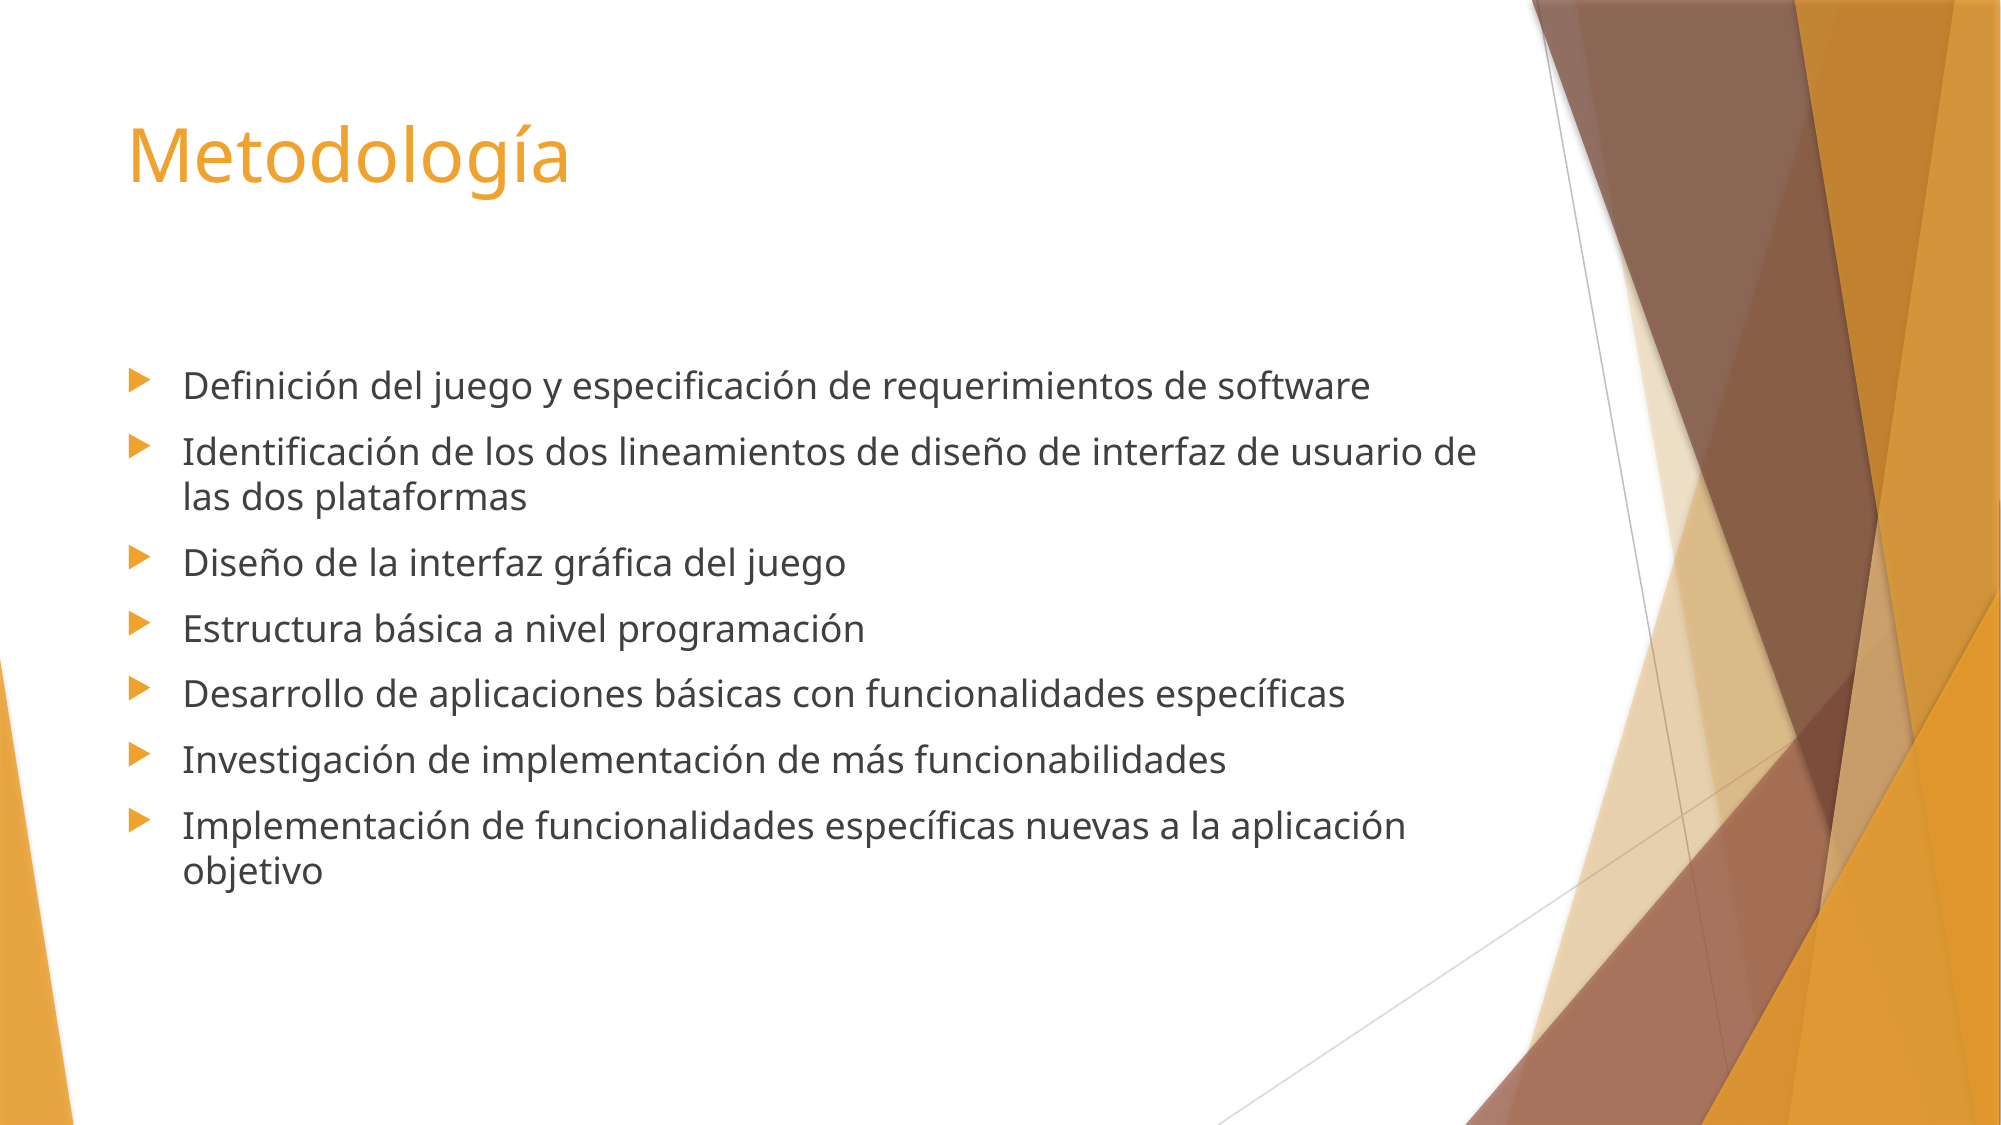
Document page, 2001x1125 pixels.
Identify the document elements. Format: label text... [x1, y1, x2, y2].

title Metodología [111, 99, 1522, 317]
list Definición del juego y especificación de requerimientos de software Identificación de los dos lineamientos de diseño de interfaz de usuario de las dos plataformas Diseño de la interfaz gráfica del juego Estructura básica a nivel programación Desarrollo de aplicaciones básicas con funcionalidades específicas Investigación de implementación de más funcionabilidades Implementación de funcionalidades específicas nuevas a la aplicación objetivo [111, 354, 1522, 992]
